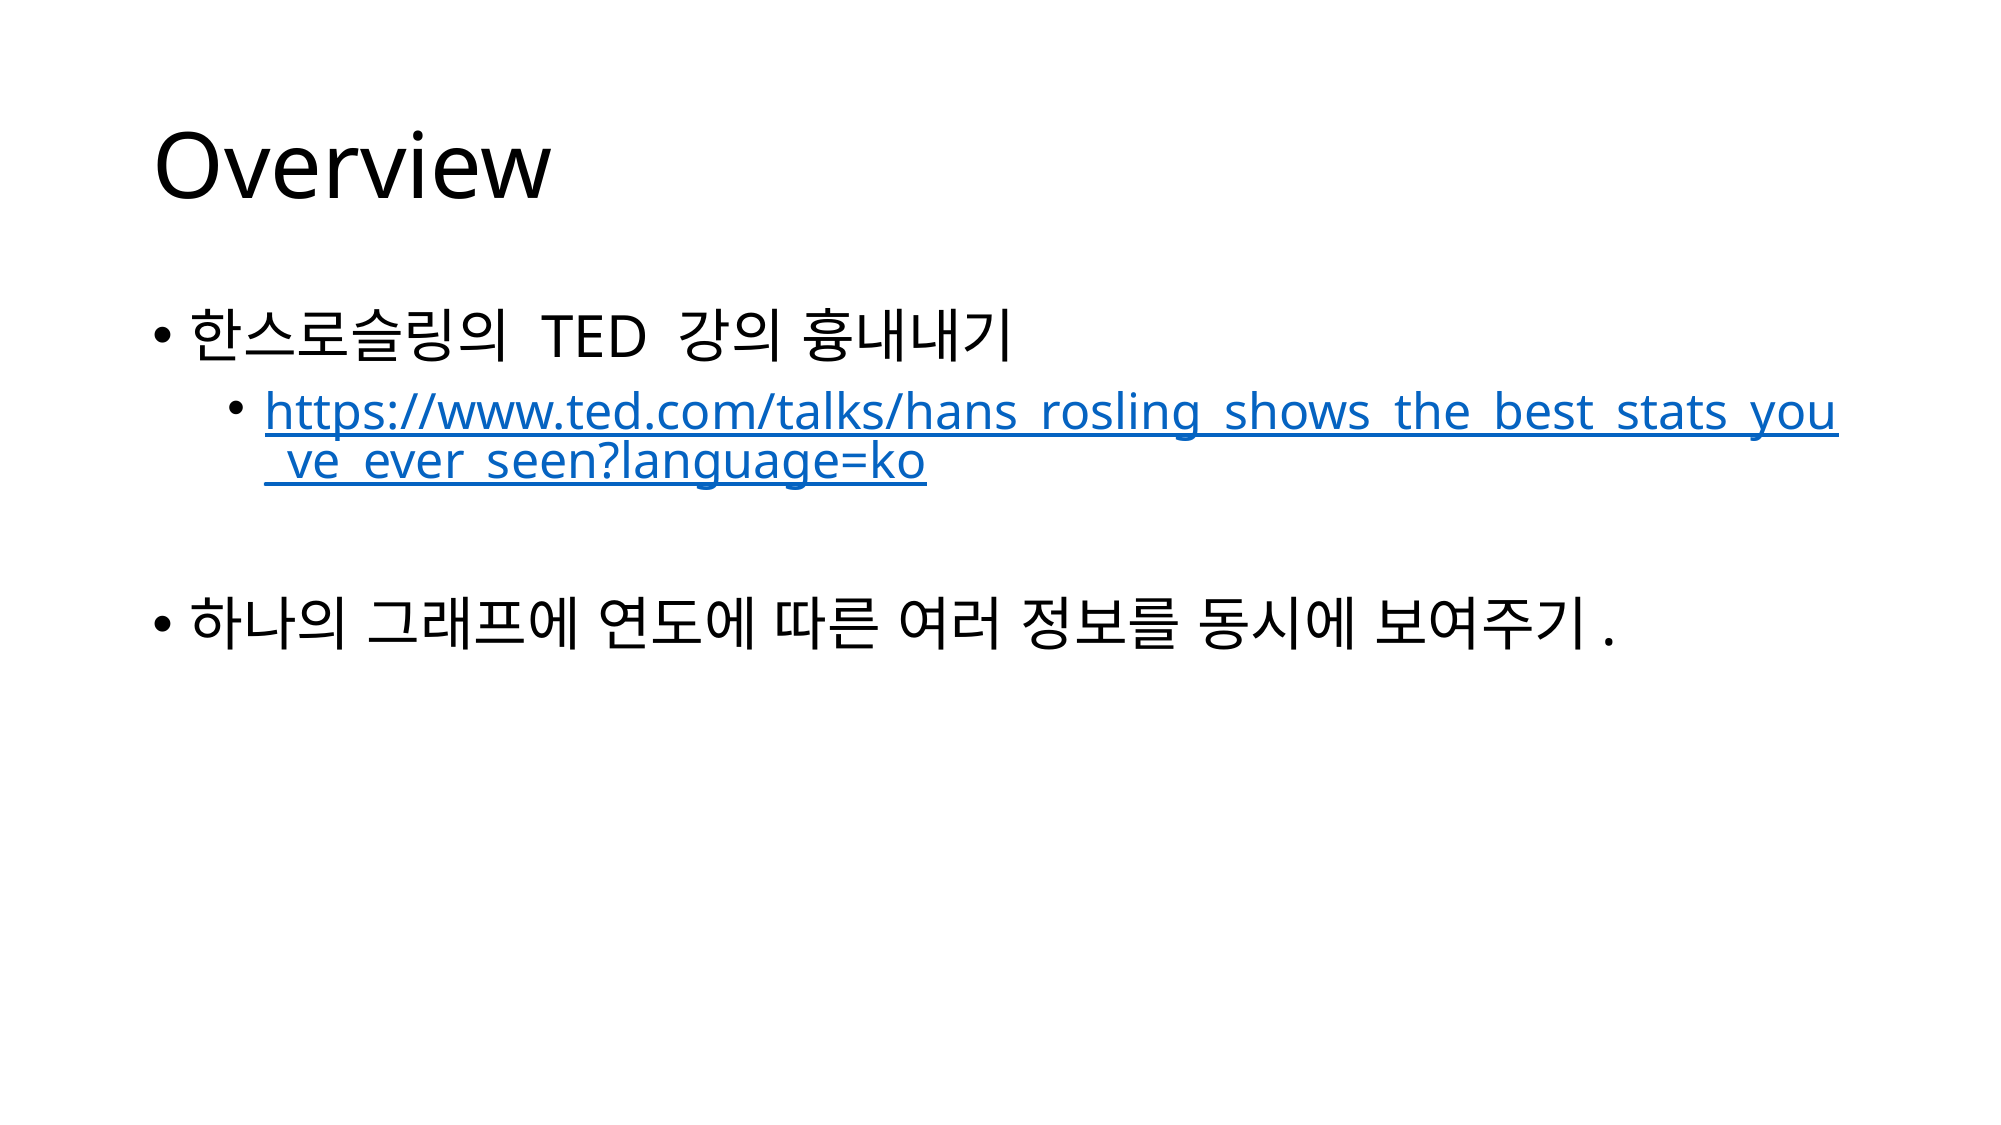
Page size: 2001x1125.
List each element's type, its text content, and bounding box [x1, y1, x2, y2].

title Overview [137, 59, 1863, 278]
list 한스로슬링의 TED 강의 흉내내기 https://www.ted.com/talks/hans_rosling_shows_the_best_stats_you_ve_ever_seen?language=ko 하나의 그래프에 연도에 따른 여러 정보를 동시에 보여주기. [137, 299, 1863, 1014]
